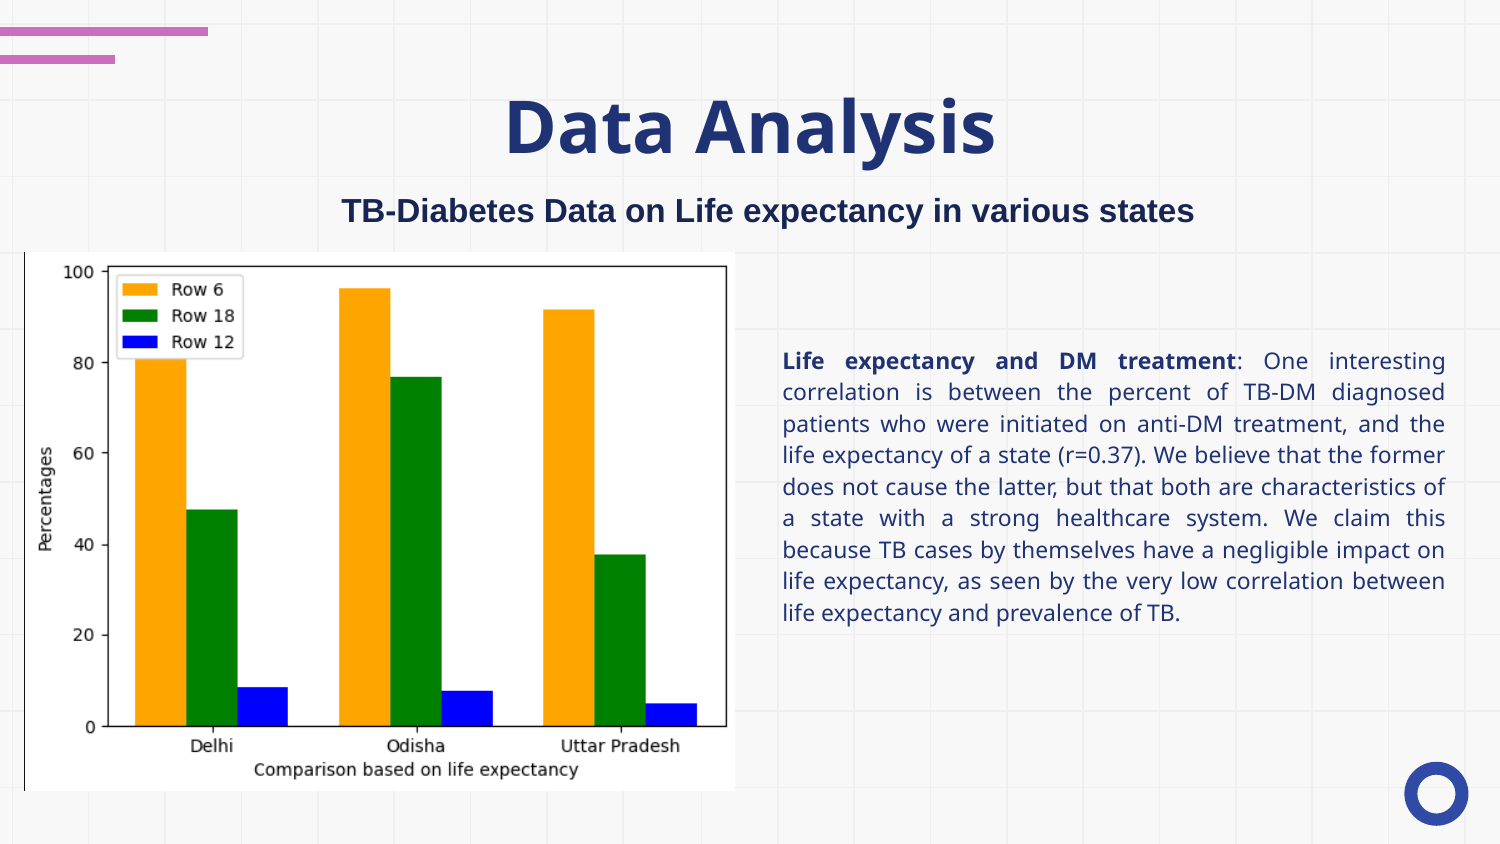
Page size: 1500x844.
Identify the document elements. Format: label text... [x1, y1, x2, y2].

text_box TB-Diabetes Data on Life expectancy in various states [298, 181, 1239, 237]
title Data Analysis [118, 65, 1382, 167]
picture [24, 251, 735, 791]
list Life expectancy and DM treatment: One interesting correlation is between the percent of TB-DM diagnosed patients who were initiated on anti-DM treatment, and the life expectancy of a state (r=0.37). We believe that the former does not cause the latter, but that both are characteristics of a state with a strong healthcare system. We claim this because TB cases by themselves have a negligible impact on life expectancy, as seen by the very low correlation between life expectancy and prevalence of TB. [744, 327, 1462, 832]
